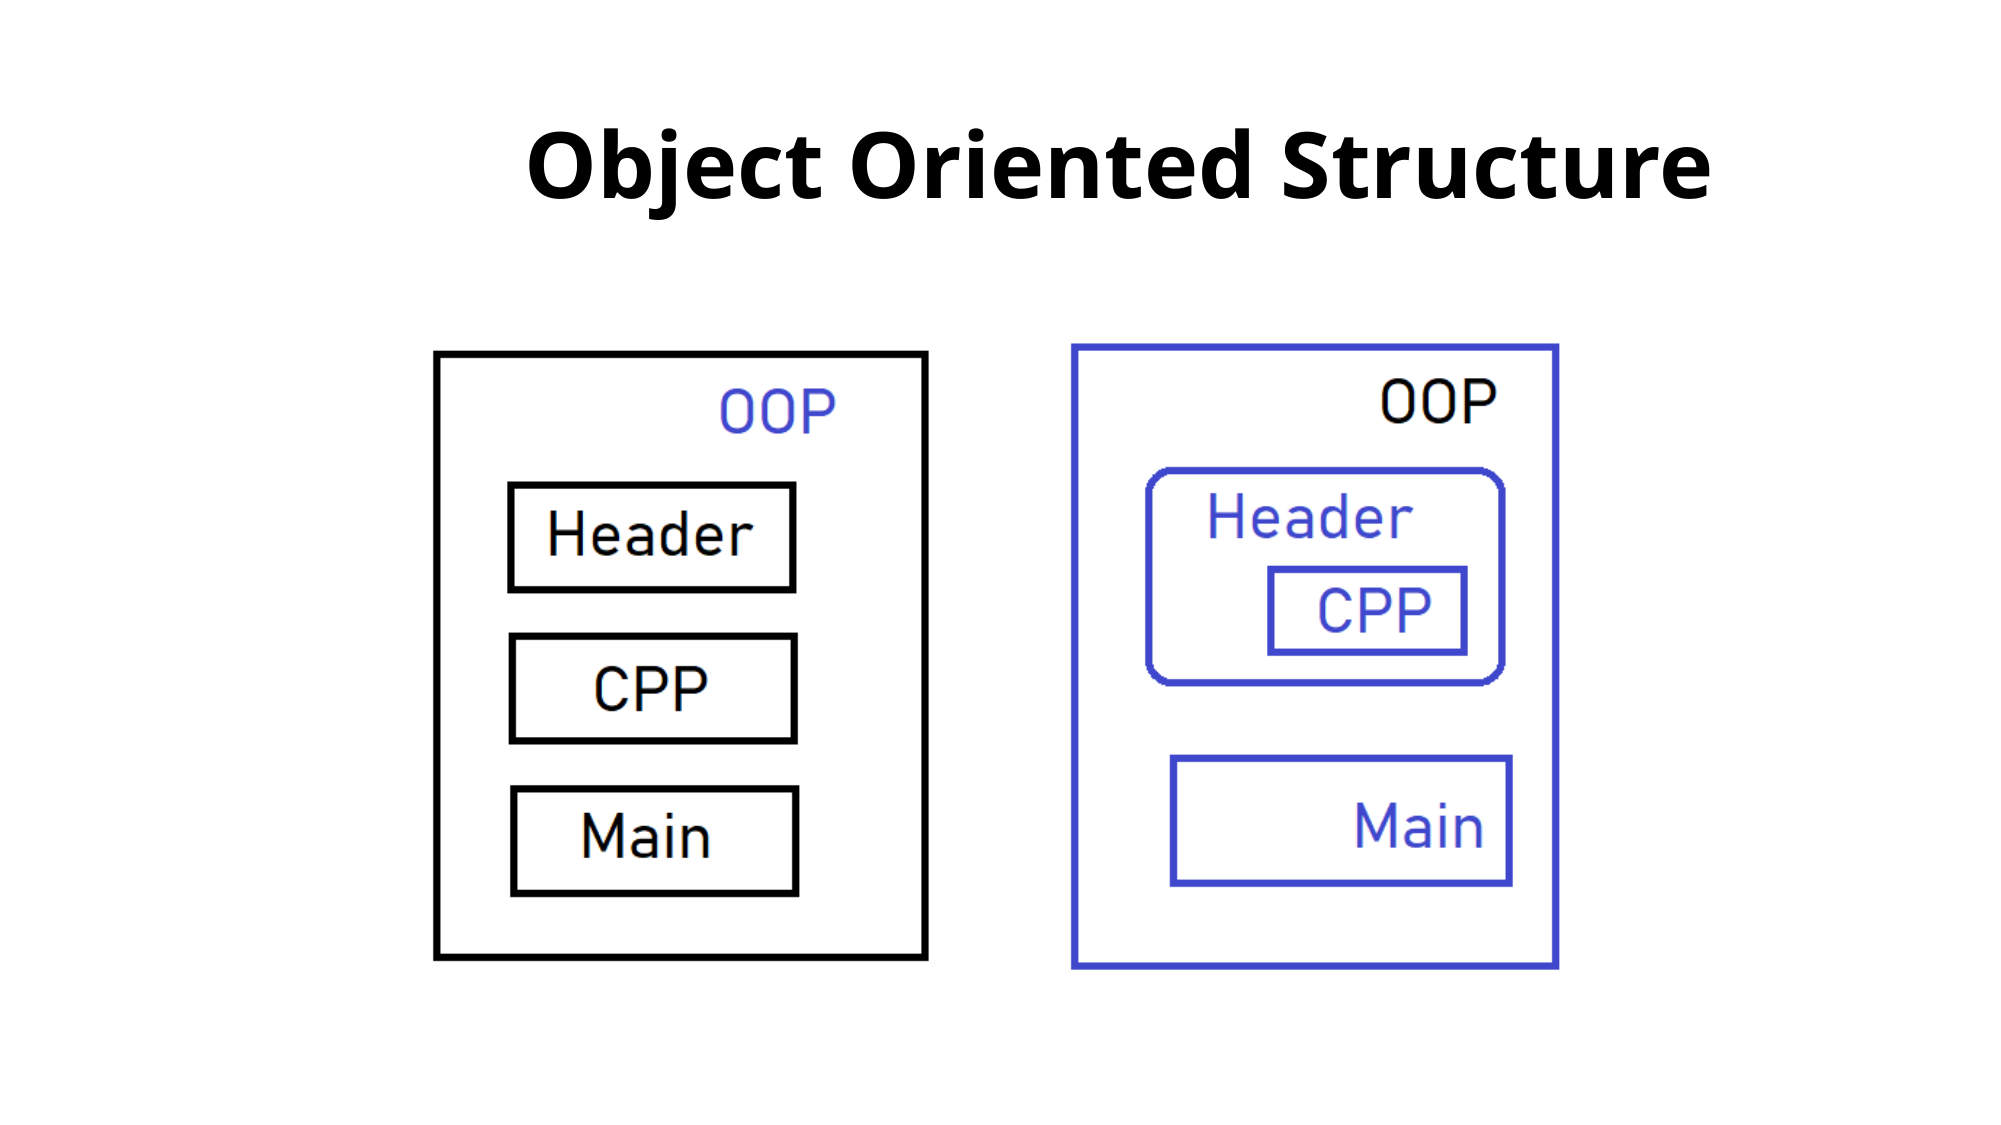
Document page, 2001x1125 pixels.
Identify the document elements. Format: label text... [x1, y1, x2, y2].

title Object Oriented Structure [509, 59, 2000, 278]
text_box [368, 303, 1622, 1016]
